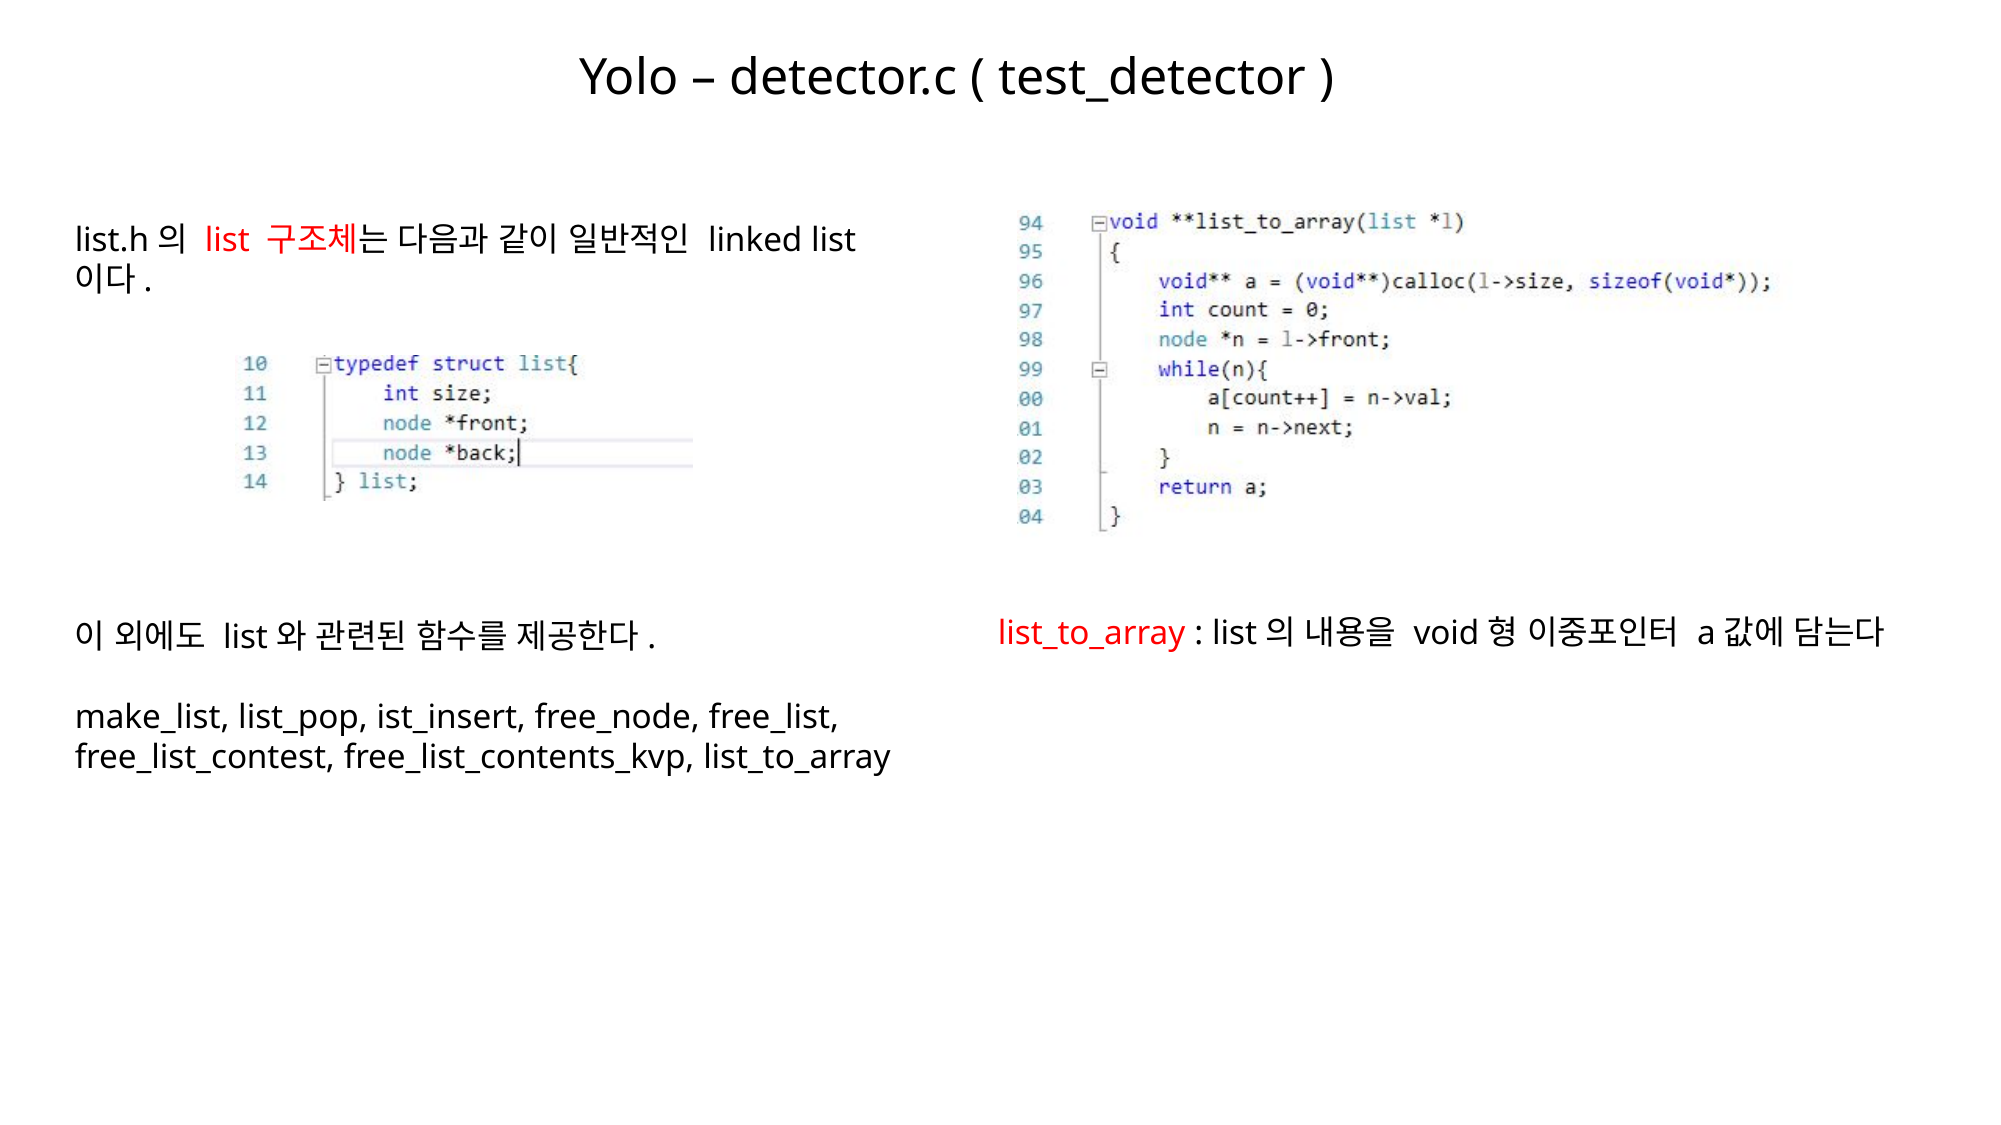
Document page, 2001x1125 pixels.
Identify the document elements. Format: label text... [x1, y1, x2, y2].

picture [235, 355, 693, 501]
text_box 이 외에도 list와 관련된 함수를 제공한다. make_list, list_pop, ist_insert, free_node, free_list, free_list_contest, free_list_contents_kvp, list_to_array [59, 607, 957, 783]
text_box list_to_array : list의 내용을 void형 이중포인터 a값에 담는다 [983, 604, 1908, 659]
picture [1017, 210, 1833, 538]
text_box Yolo – detector.c ( test_detector ) [564, 36, 1446, 112]
text_box list.h의 list 구조체는 다음과 같이 일반적인 linked list 이다. [60, 210, 907, 306]
